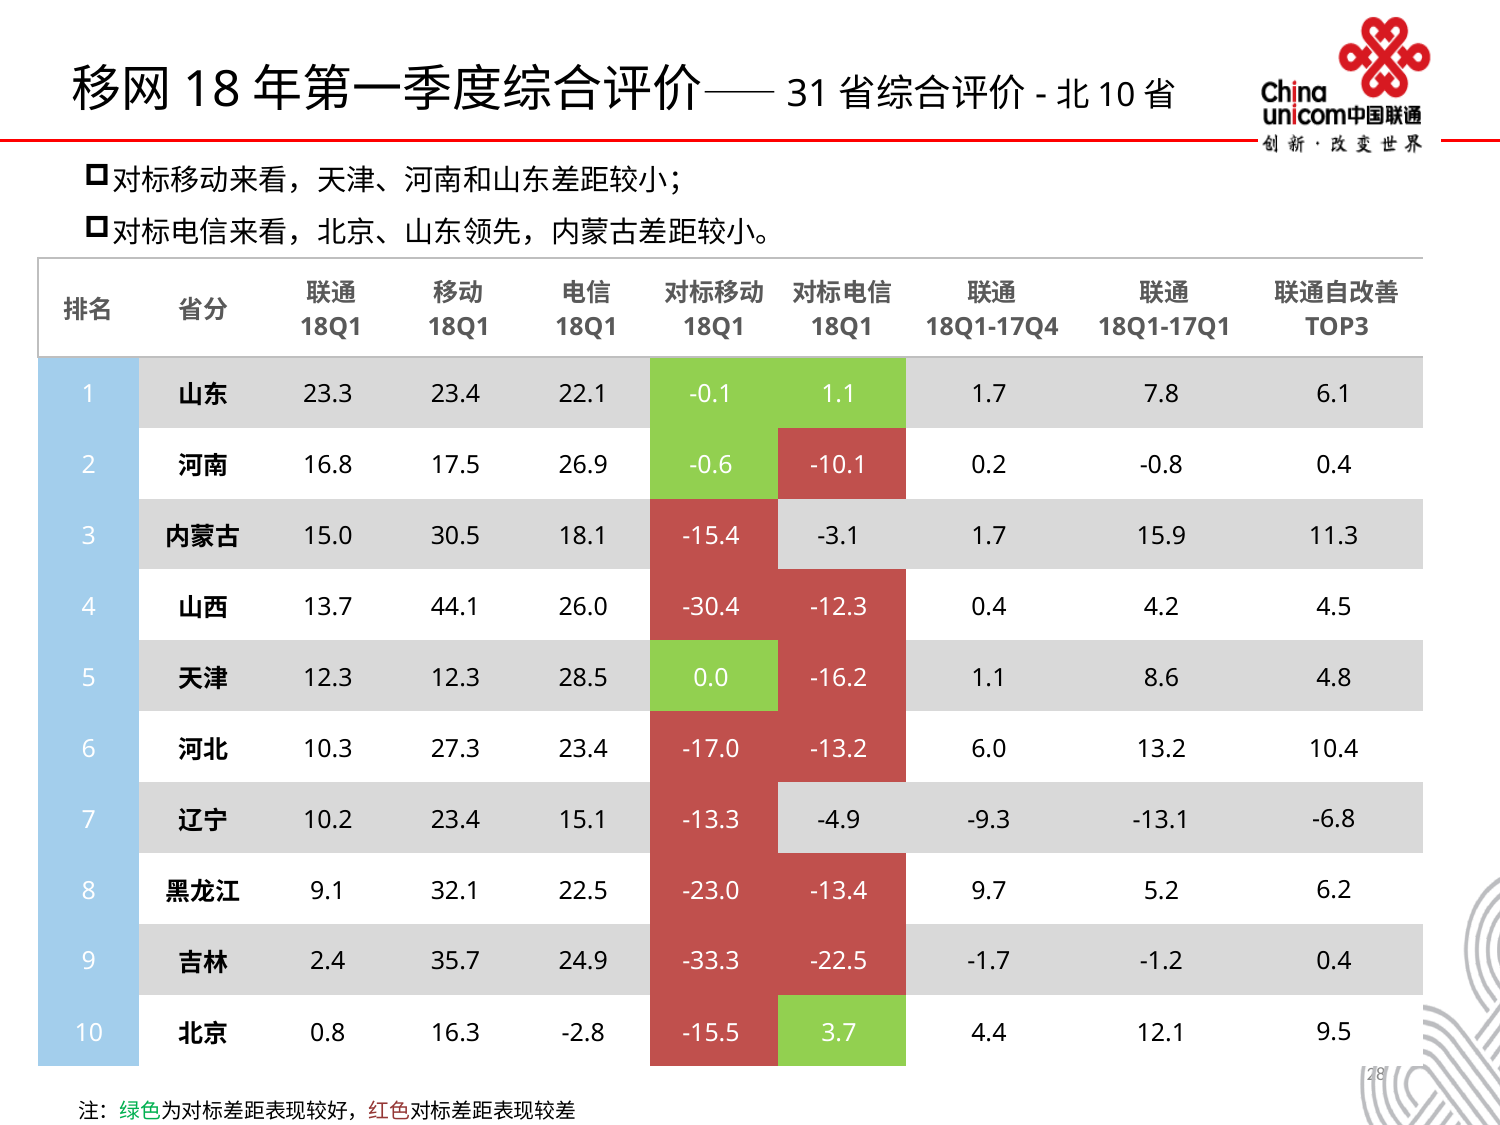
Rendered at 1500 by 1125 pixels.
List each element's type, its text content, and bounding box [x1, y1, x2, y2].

table_cell 1.7 [906, 499, 1078, 569]
table_header 排名 [39, 259, 139, 356]
table_cell 23.3 [267, 358, 395, 428]
table_cell 9.7 [906, 853, 1078, 924]
table_cell -16.2 [778, 640, 906, 711]
table_cell 10 [38, 995, 139, 1066]
table_cell 15.0 [267, 499, 395, 569]
table_cell 10.3 [267, 711, 395, 782]
table_cell 0.4 [1251, 428, 1423, 499]
table_cell -0.1 [650, 358, 778, 428]
table_cell -13.4 [778, 853, 906, 924]
table_cell 18.1 [523, 499, 650, 569]
table_cell 15.1 [523, 782, 650, 853]
table_cell 22.1 [523, 358, 650, 428]
table_cell 山西 [139, 569, 267, 640]
table_cell 23.4 [395, 782, 523, 853]
table_cell 9.5 [1251, 995, 1423, 1066]
table_cell 8.6 [1078, 640, 1251, 711]
table_cell 0.4 [906, 569, 1078, 640]
table_cell 河北 [139, 711, 267, 782]
table_header 移动 18Q1 [395, 259, 523, 356]
table_cell -1.7 [906, 924, 1078, 995]
table_cell 8 [38, 853, 139, 924]
picture [1258, 11, 1441, 136]
table_cell 河南 [139, 428, 267, 499]
table_cell -22.5 [778, 924, 906, 995]
table_cell 2 [38, 428, 139, 499]
table_cell 10.4 [1251, 711, 1423, 782]
table_cell 吉林 [139, 924, 267, 995]
table_cell 7 [38, 782, 139, 853]
table_cell -30.4 [650, 569, 778, 640]
text_box 注：绿色为对标差距表现较好，红色对标差距表现较差 [63, 1090, 982, 1125]
table_cell -13.3 [650, 782, 778, 853]
table_cell 6.0 [906, 711, 1078, 782]
table_cell 32.1 [395, 853, 523, 924]
table_cell 0.8 [267, 995, 395, 1066]
table_cell -0.6 [650, 428, 778, 499]
table_cell 28.5 [523, 640, 650, 711]
table_cell 22.5 [523, 853, 650, 924]
table_cell 5 [38, 640, 139, 711]
table_cell -15.4 [650, 499, 778, 569]
table_header 联通 18Q1-17Q1 [1078, 259, 1251, 356]
table_cell 黑龙江 [139, 853, 267, 924]
table_cell 1 [38, 358, 139, 428]
table_cell 9.1 [267, 853, 395, 924]
table_cell 0.0 [650, 640, 778, 711]
table_cell 9 [38, 924, 139, 995]
text_box 对标移动来看，天津、河南和山东差距较小； 对标电信来看，北京、山东领先，内蒙古差距较小。 [69, 136, 1465, 256]
table_cell 4.2 [1078, 569, 1251, 640]
table_cell 13.7 [267, 569, 395, 640]
table_cell 天津 [139, 640, 267, 711]
table_cell 27.3 [395, 711, 523, 782]
table_cell -0.8 [1078, 428, 1251, 499]
table_header 对标电信 18Q1 [778, 259, 906, 356]
table_cell -6.8 [1251, 782, 1423, 853]
table_cell 1.1 [778, 358, 906, 428]
table_cell 1.7 [906, 358, 1078, 428]
text_box 移网18年第一季度综合评价——31省综合评价-北10省 [56, 45, 1231, 129]
table_cell 35.7 [395, 924, 523, 995]
table_cell 11.3 [1251, 499, 1423, 569]
table_cell 23.4 [523, 711, 650, 782]
table_cell 2.4 [267, 924, 395, 995]
table_cell 26.0 [523, 569, 650, 640]
table_cell 16.8 [267, 428, 395, 499]
table_cell 12.3 [395, 640, 523, 711]
table_cell 0.2 [906, 428, 1078, 499]
table_header 联通自改善 TOP3 [1251, 259, 1423, 356]
table_cell -10.1 [778, 428, 906, 499]
table_cell -4.9 [778, 782, 906, 853]
table_cell 23.4 [395, 358, 523, 428]
table_cell 4.8 [1251, 640, 1423, 711]
table_cell -13.1 [1078, 782, 1251, 853]
table_cell 12.1 [1078, 995, 1251, 1066]
table_cell 6 [38, 711, 139, 782]
table_cell 4.4 [906, 995, 1078, 1066]
table_cell 30.5 [395, 499, 523, 569]
table_cell -17.0 [650, 711, 778, 782]
table_cell 0.4 [1251, 924, 1423, 995]
table_cell 内蒙古 [139, 499, 267, 569]
table_header 对标移动 18Q1 [650, 259, 778, 356]
table_cell 辽宁 [139, 782, 267, 853]
table_cell 3 [38, 499, 139, 569]
table_cell -13.2 [778, 711, 906, 782]
table_cell -3.1 [778, 499, 906, 569]
table_header 电信 18Q1 [523, 259, 650, 356]
table_header 联通 18Q1-17Q4 [906, 259, 1078, 356]
table_cell 15.9 [1078, 499, 1251, 569]
table_cell 4 [38, 569, 139, 640]
table_cell -33.3 [650, 924, 778, 995]
table_cell 17.5 [395, 428, 523, 499]
table_cell -12.3 [778, 569, 906, 640]
table_cell -9.3 [906, 782, 1078, 853]
table_cell 44.1 [395, 569, 523, 640]
table_cell 26.9 [523, 428, 650, 499]
table_cell 北京 [139, 995, 267, 1066]
table_cell 3.7 [778, 995, 906, 1066]
table_cell 6.1 [1251, 358, 1423, 428]
table_cell 12.3 [267, 640, 395, 711]
table_cell -23.0 [650, 853, 778, 924]
table_cell 16.3 [395, 995, 523, 1066]
table_header 联通 18Q1 [267, 259, 395, 356]
table_cell 5.2 [1078, 853, 1251, 924]
table_cell 4.5 [1251, 569, 1423, 640]
table_cell 10.2 [267, 782, 395, 853]
table_cell 7.8 [1078, 358, 1251, 428]
table_cell 13.2 [1078, 711, 1251, 782]
table_cell -1.2 [1078, 924, 1251, 995]
picture [1332, 867, 1500, 1125]
table_cell 山东 [139, 358, 267, 428]
table_cell -2.8 [523, 995, 650, 1066]
table_header 省分 [139, 259, 267, 356]
table_cell -15.5 [650, 995, 778, 1066]
table_cell 1.1 [906, 640, 1078, 711]
table_cell 6.2 [1251, 853, 1423, 924]
table_cell 24.9 [523, 924, 650, 995]
